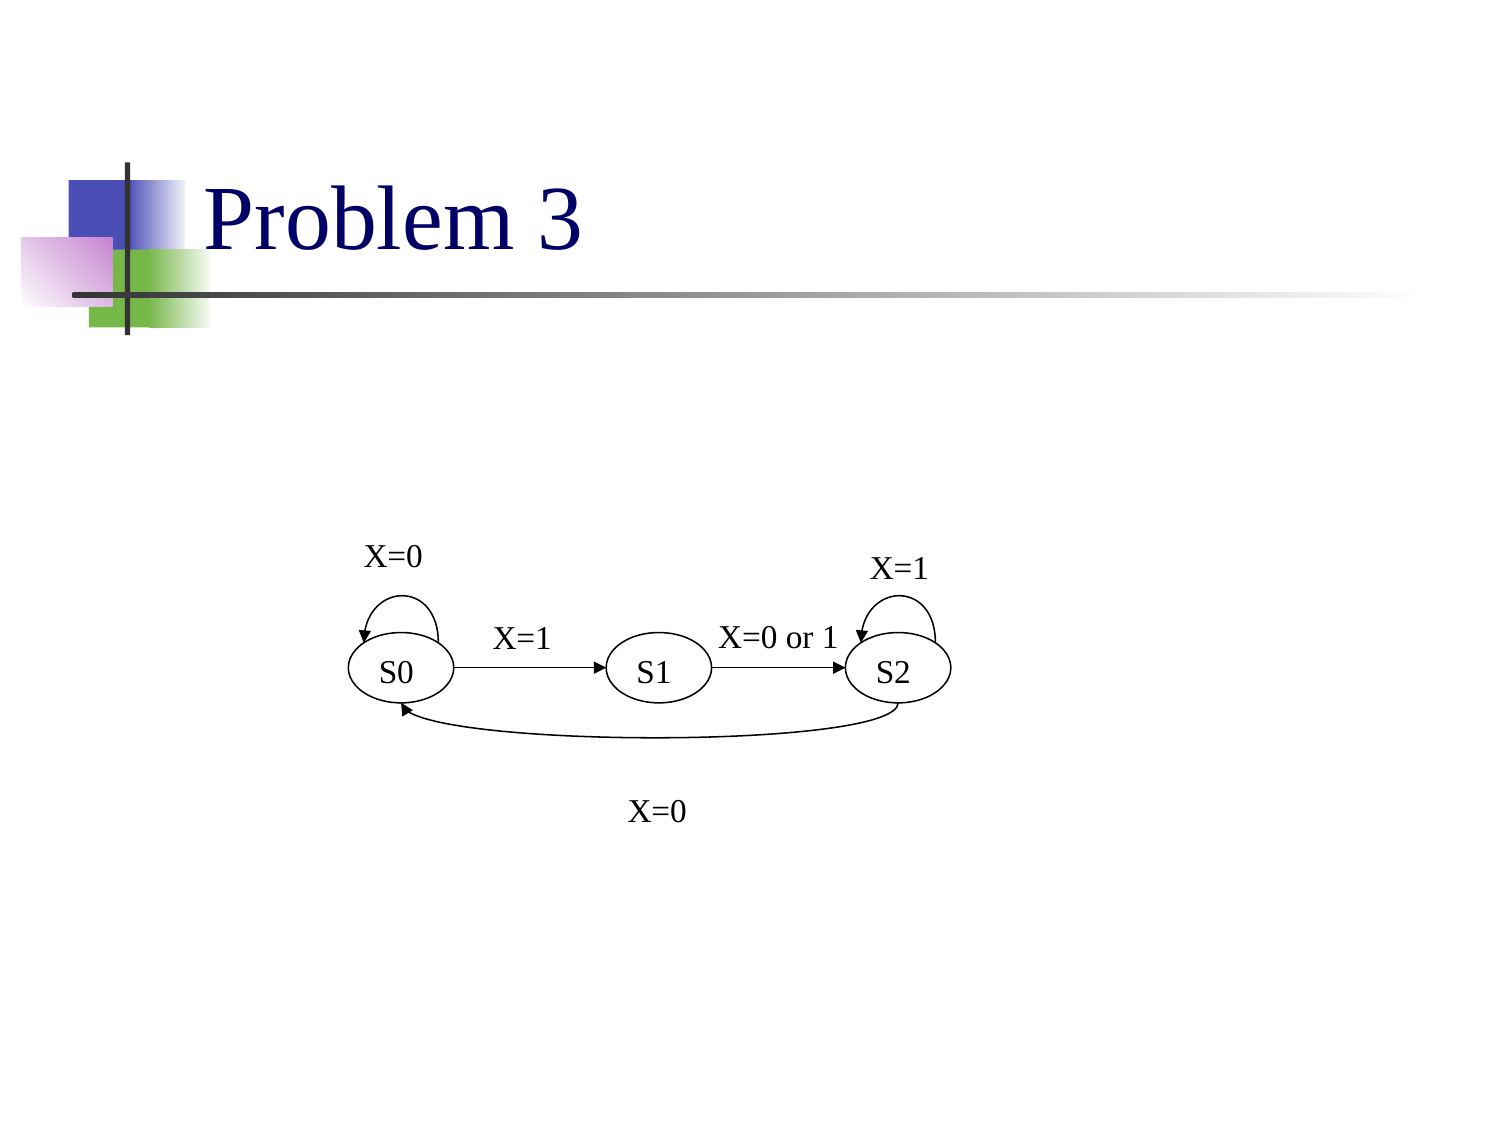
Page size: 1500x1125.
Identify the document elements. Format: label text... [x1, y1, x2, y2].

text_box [348, 526, 951, 838]
title Problem 3 [188, 34, 1468, 276]
